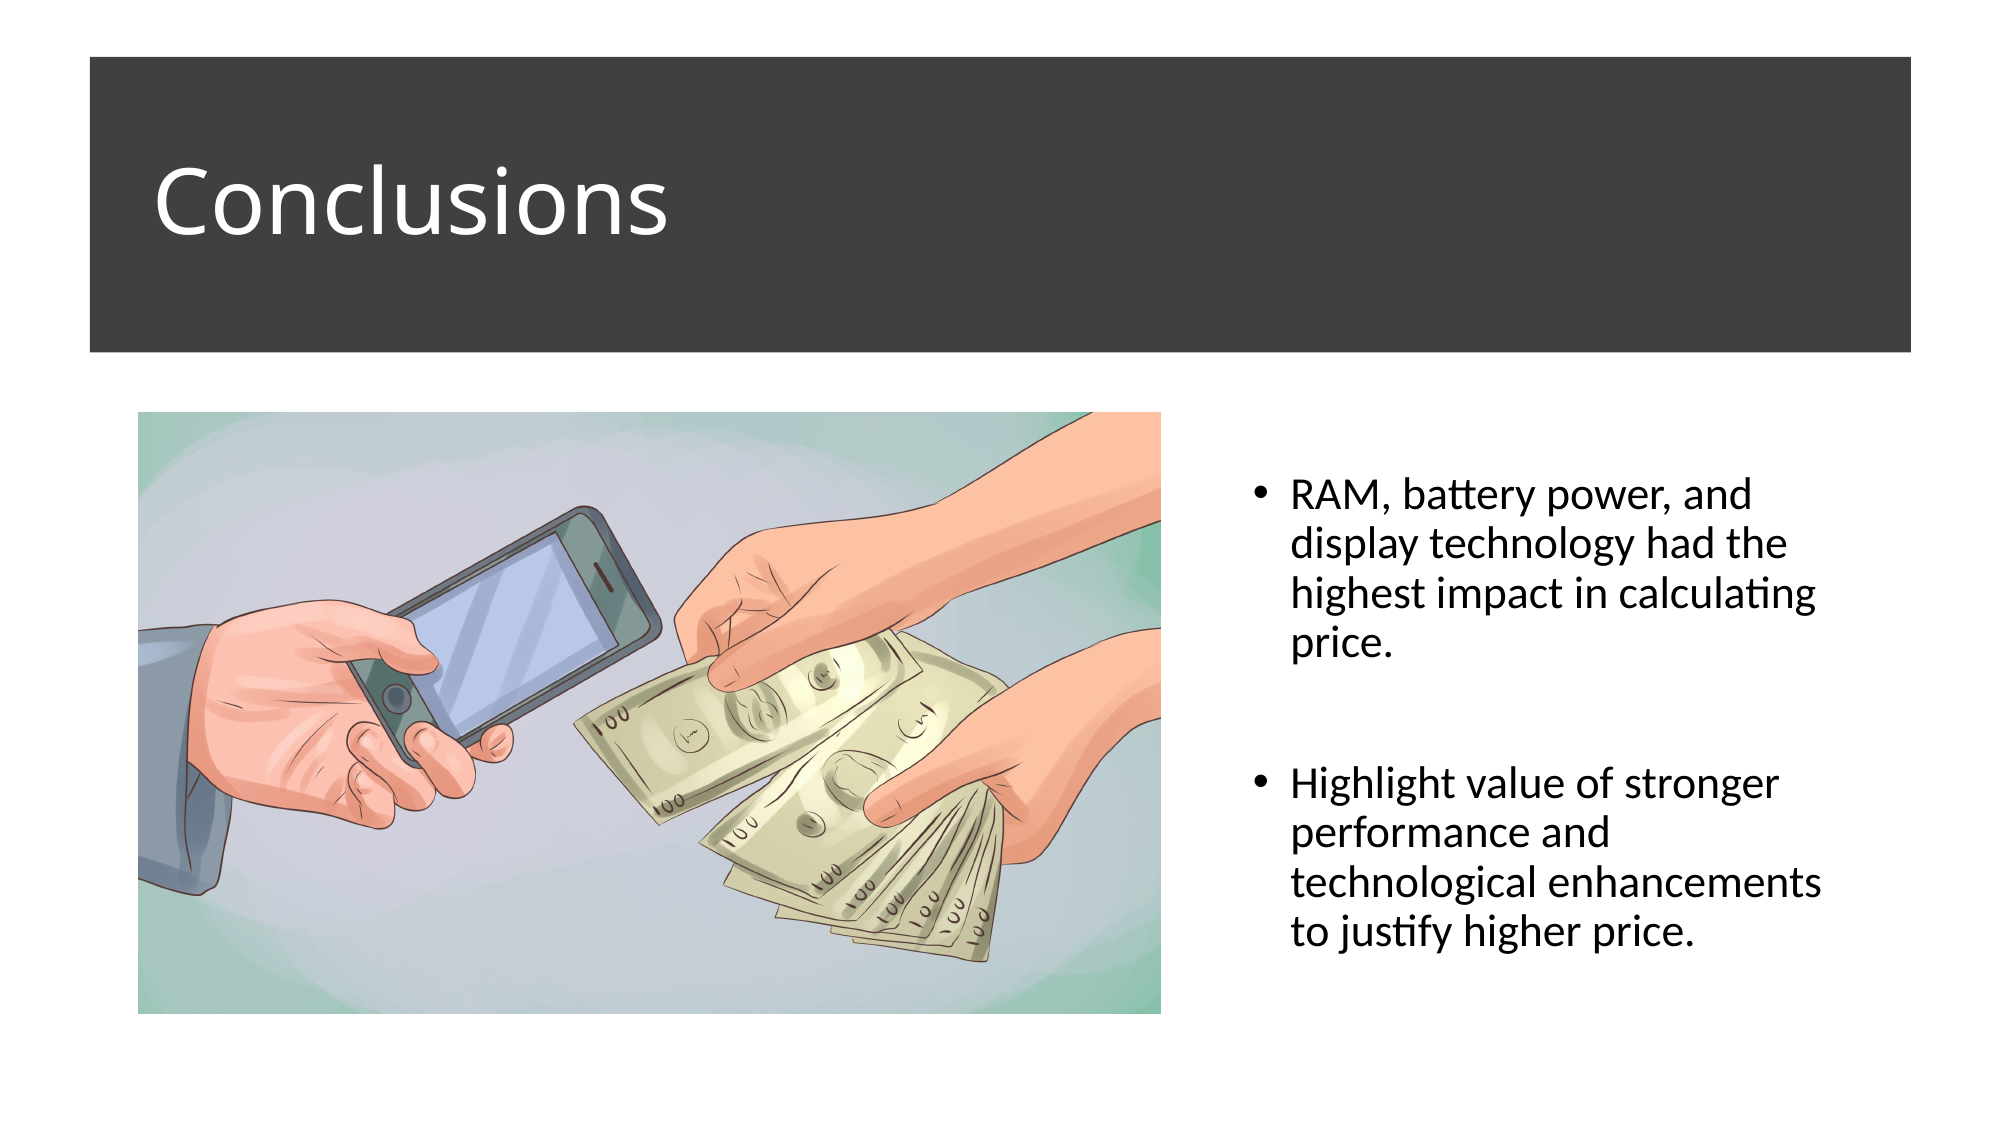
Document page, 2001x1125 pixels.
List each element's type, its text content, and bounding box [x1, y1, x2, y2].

title Conclusions [137, 96, 1863, 314]
text_box [89, 56, 1912, 353]
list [137, 412, 1161, 1014]
list RAM, battery power, and display technology had the highest impact in calculating price. Highlight value of stronger performance and technological enhancements to justify higher price. [1237, 412, 1862, 1014]
